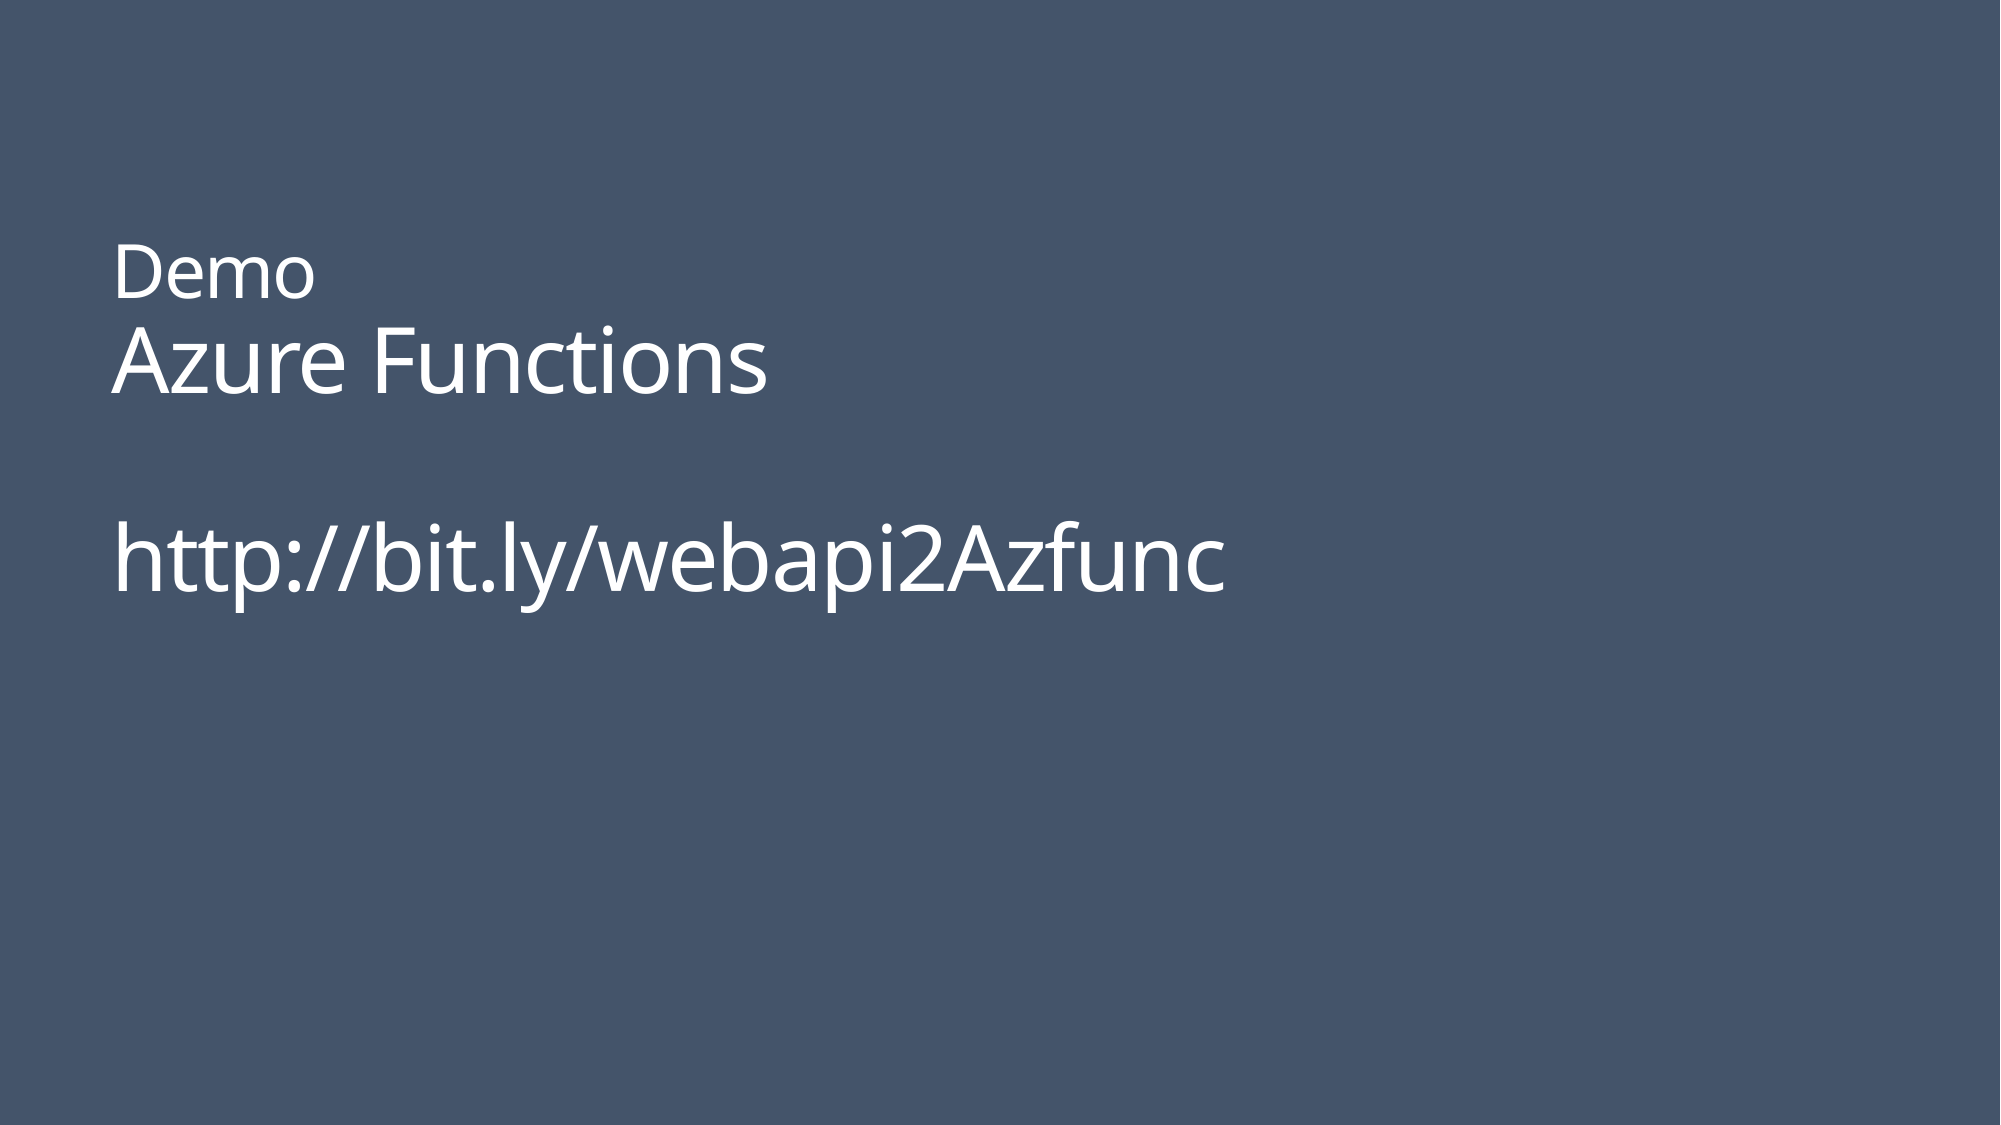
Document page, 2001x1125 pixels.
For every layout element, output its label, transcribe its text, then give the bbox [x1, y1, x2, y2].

title Demo Azure Functions http://bit.ly/webapi2Azfunc [96, 218, 1843, 791]
